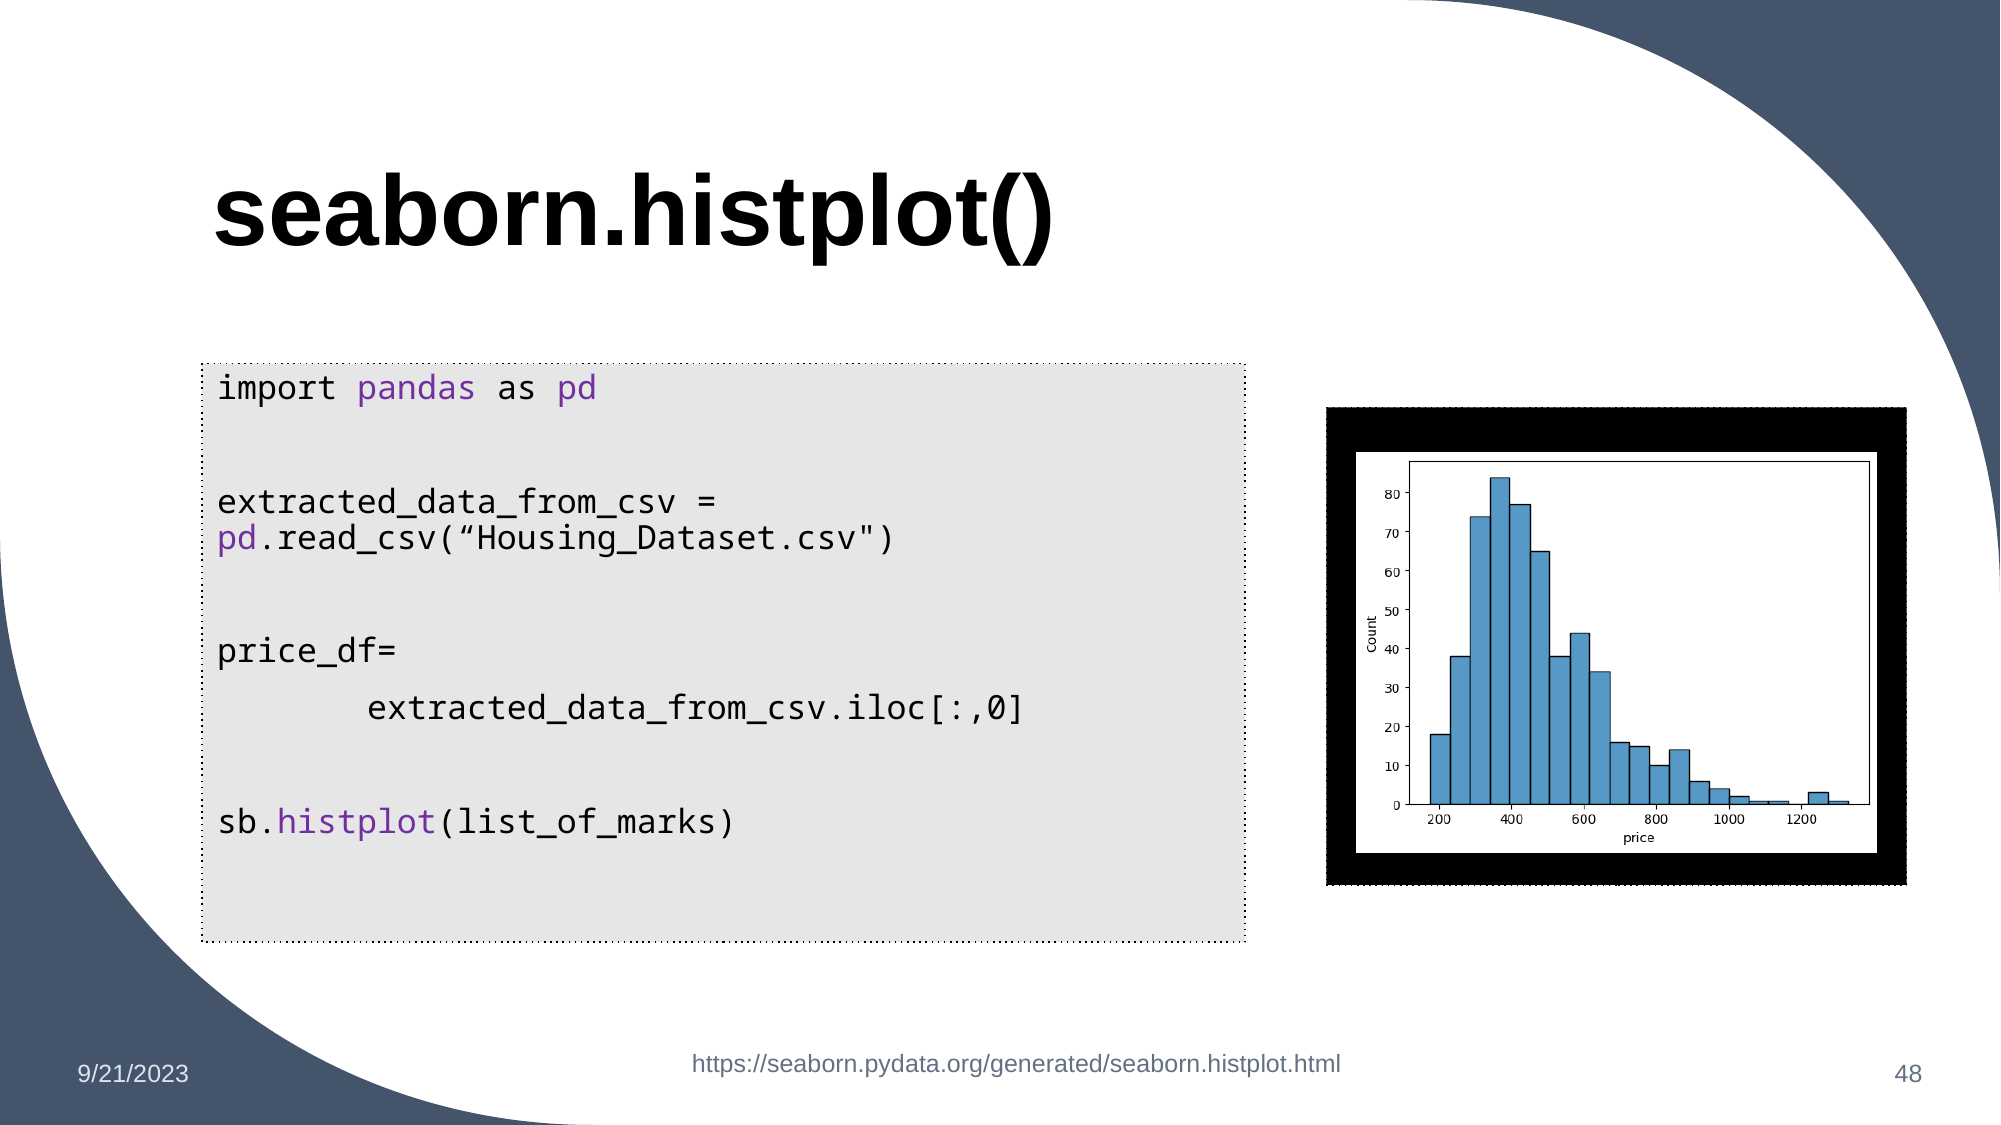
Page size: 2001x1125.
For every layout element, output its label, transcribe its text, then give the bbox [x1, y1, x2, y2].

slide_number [62, 1042, 342, 1103]
list import pandas as pd extracted_data_from_csv = pd.read_csv(“Housing_Dataset.csv") price_df= extracted_data_from_csv.iloc[:,0] sb.histplot(list_of_marks) [202, 363, 1246, 943]
title seaborn.histplot() [197, 57, 1803, 275]
footer https://seaborn.pydata.org/generated/seaborn.histplot.html [556, 1032, 1478, 1093]
slide_number ‹#› [1665, 1042, 1938, 1103]
text_box import [1326, 407, 1907, 885]
picture [1356, 452, 1877, 853]
